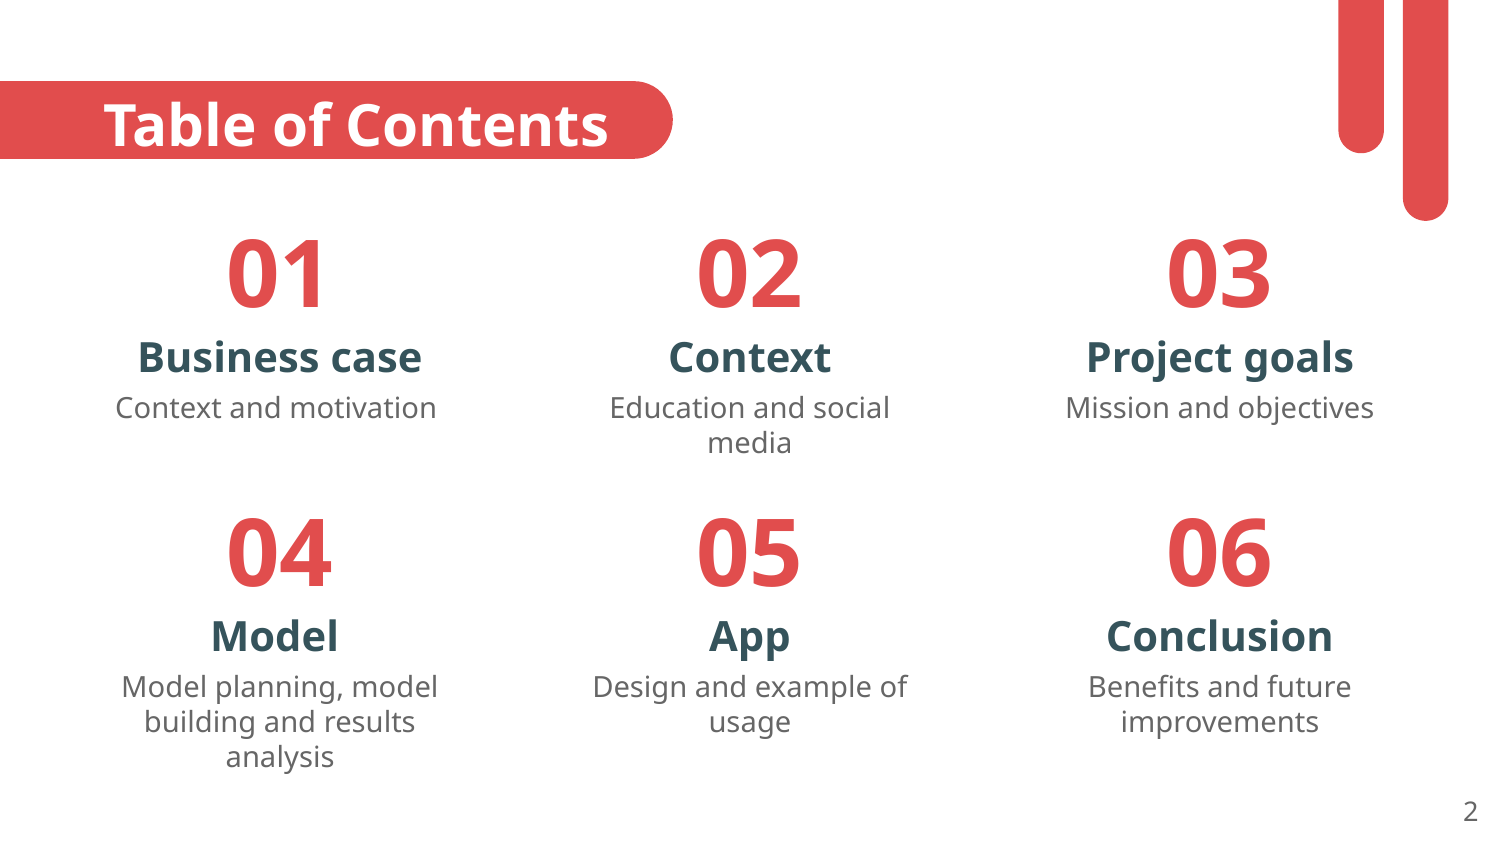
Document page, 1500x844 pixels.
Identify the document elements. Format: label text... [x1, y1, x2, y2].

title 03 [1137, 208, 1302, 331]
subtitle Mission and objectives [1026, 373, 1414, 476]
subtitle Context [521, 315, 979, 374]
subtitle Benefits and future improvements [1026, 653, 1414, 756]
title 06 [1137, 488, 1302, 611]
title 05 [668, 488, 832, 611]
subtitle Education and social media [556, 373, 944, 476]
subtitle App [521, 595, 979, 654]
subtitle Business case [51, 315, 509, 374]
title 04 [198, 488, 363, 611]
subtitle Context and motivation [86, 373, 474, 476]
subtitle Design and example of usage [556, 653, 944, 756]
subtitle Project goals [991, 315, 1449, 374]
subtitle Conclusion [991, 595, 1449, 654]
slide_number 2 [1403, 779, 1494, 844]
title 02 [667, 208, 832, 331]
title 01 [198, 208, 363, 331]
subtitle Model [51, 595, 509, 654]
title Table of Contents [88, 72, 668, 167]
subtitle Model planning, model building and results analysis [86, 653, 474, 756]
